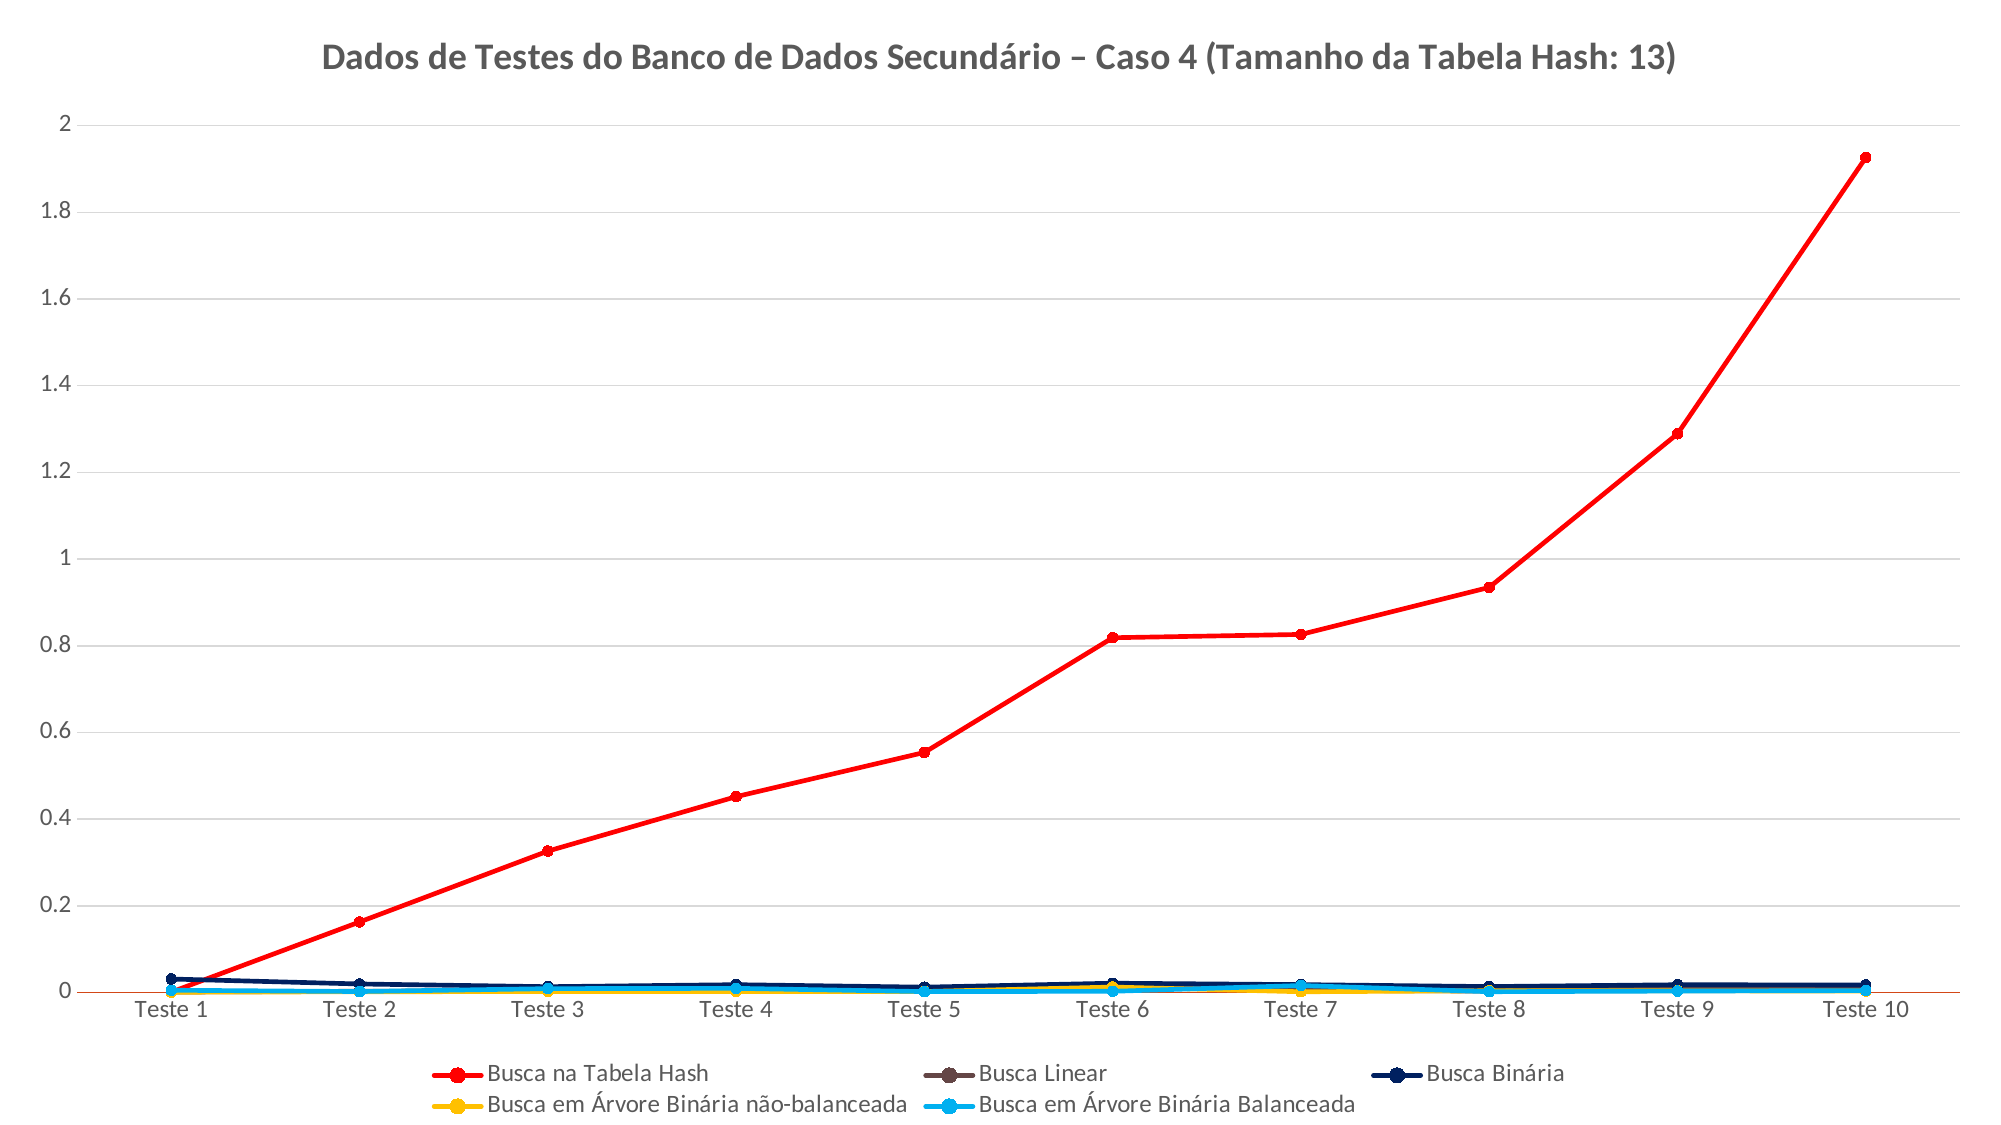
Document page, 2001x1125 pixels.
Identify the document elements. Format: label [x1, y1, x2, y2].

chart [0, 0, 2000, 1125]
